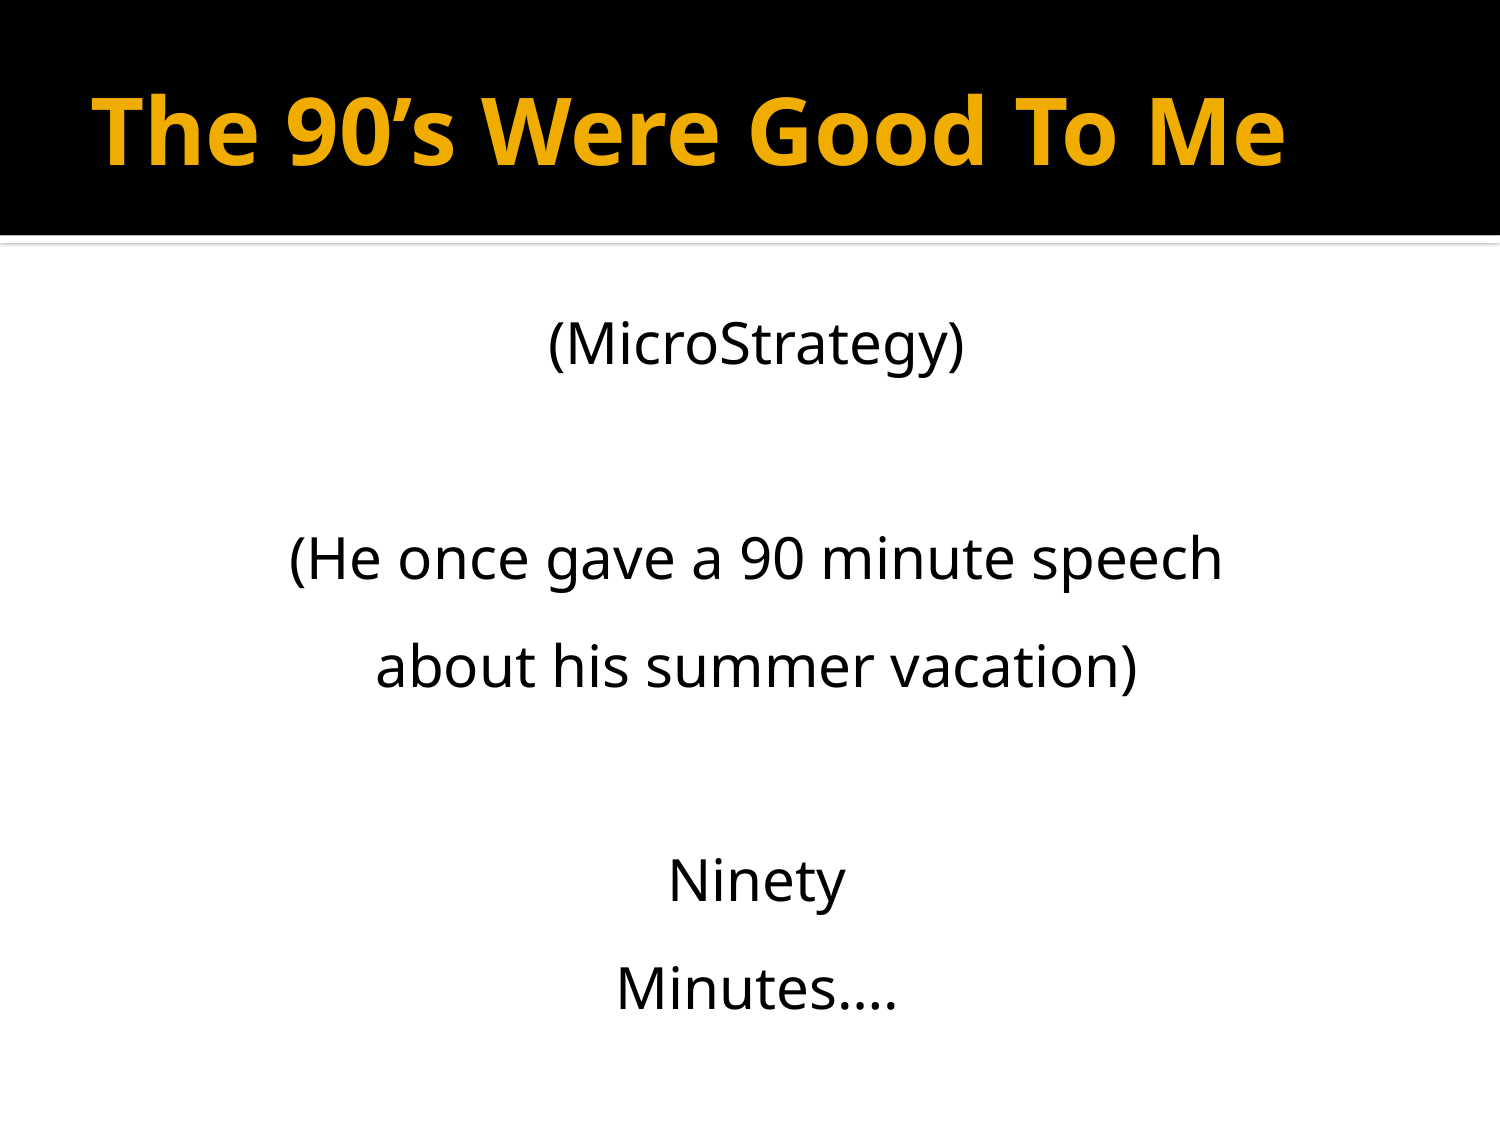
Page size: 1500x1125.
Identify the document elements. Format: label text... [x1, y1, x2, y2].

title The 90’s Were Good To Me [75, 25, 1425, 231]
list (MicroStrategy) (He once gave a 90 minute speech about his summer vacation) Ninety Minutes…. [75, 291, 1425, 1050]
